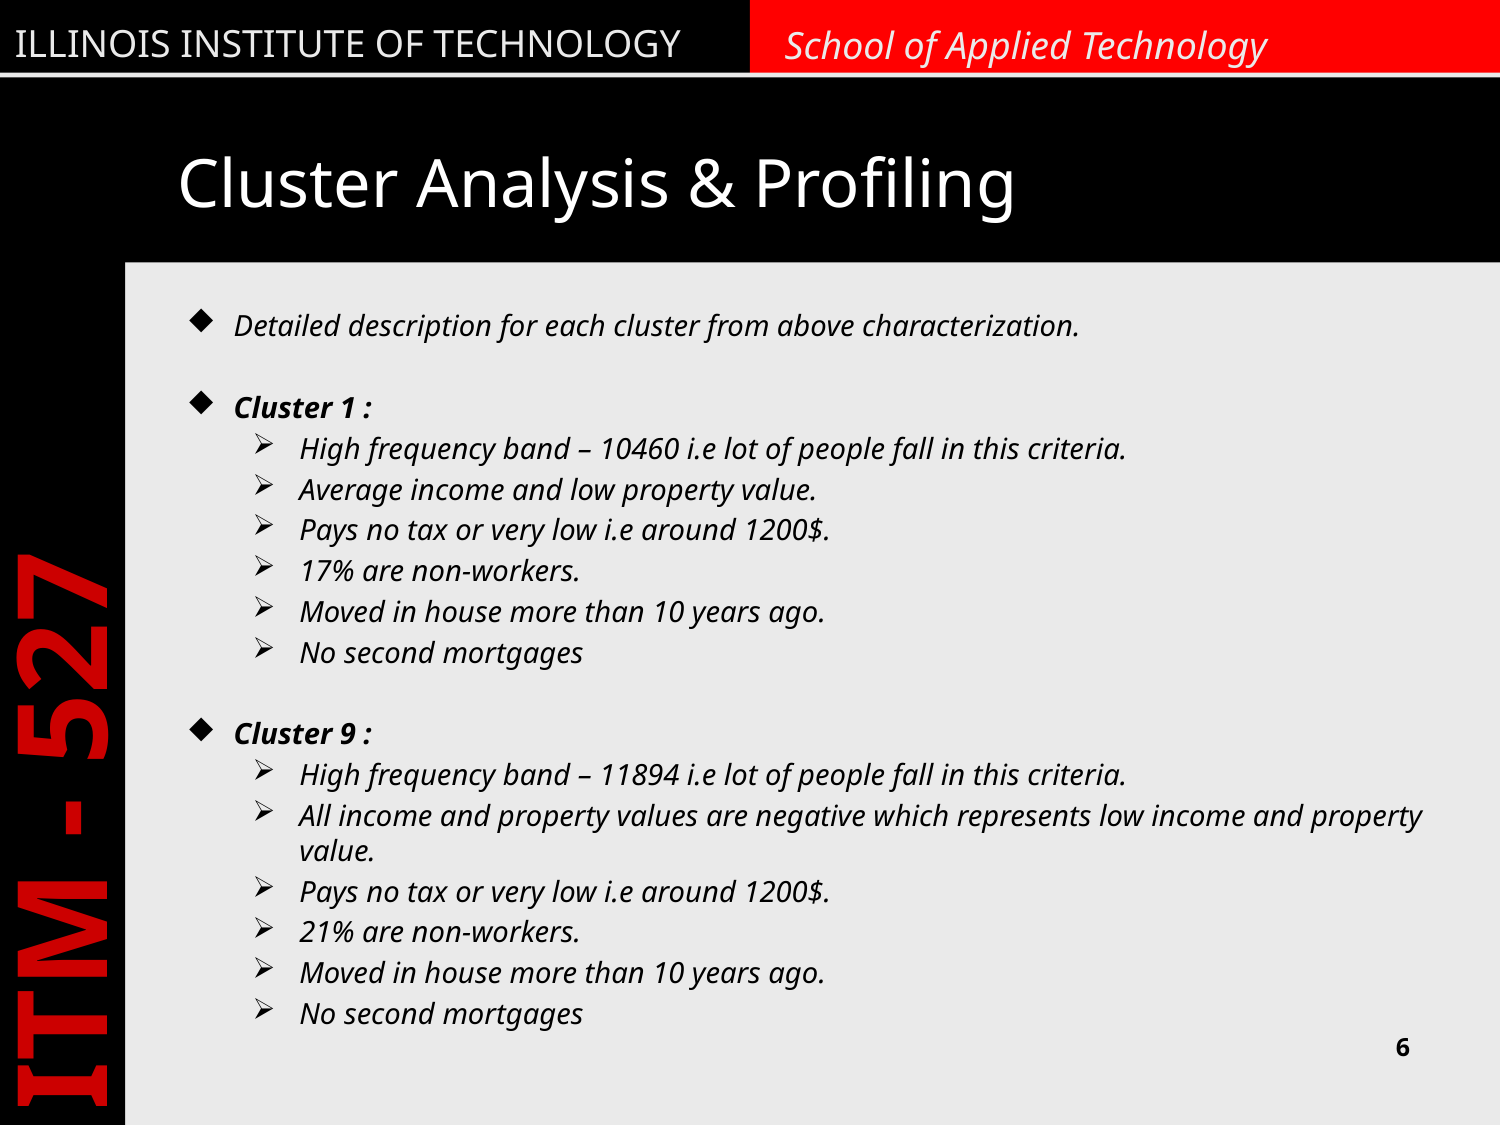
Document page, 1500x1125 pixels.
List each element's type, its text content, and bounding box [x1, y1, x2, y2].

title Cluster Analysis & Profiling [162, 87, 1426, 276]
list Detailed description for each cluster from above characterization. Cluster 1 : High frequency band – 10460 i.e lot of people fall in this criteria. Average income and low property value. Pays no tax or very low i.e around 1200$. 17% are non-workers. Moved in house more than 10 years ago. No second mortgages Cluster 9 : High frequency band – 11894 i.e lot of people fall in this criteria. All income and property values are negative which represents low income and property value. Pays no tax or very low i.e around 1200$. 21% are non-workers. Moved in house more than 10 years ago. No second mortgages [162, 299, 1451, 1006]
slide_number 6 [1074, 1024, 1426, 1103]
